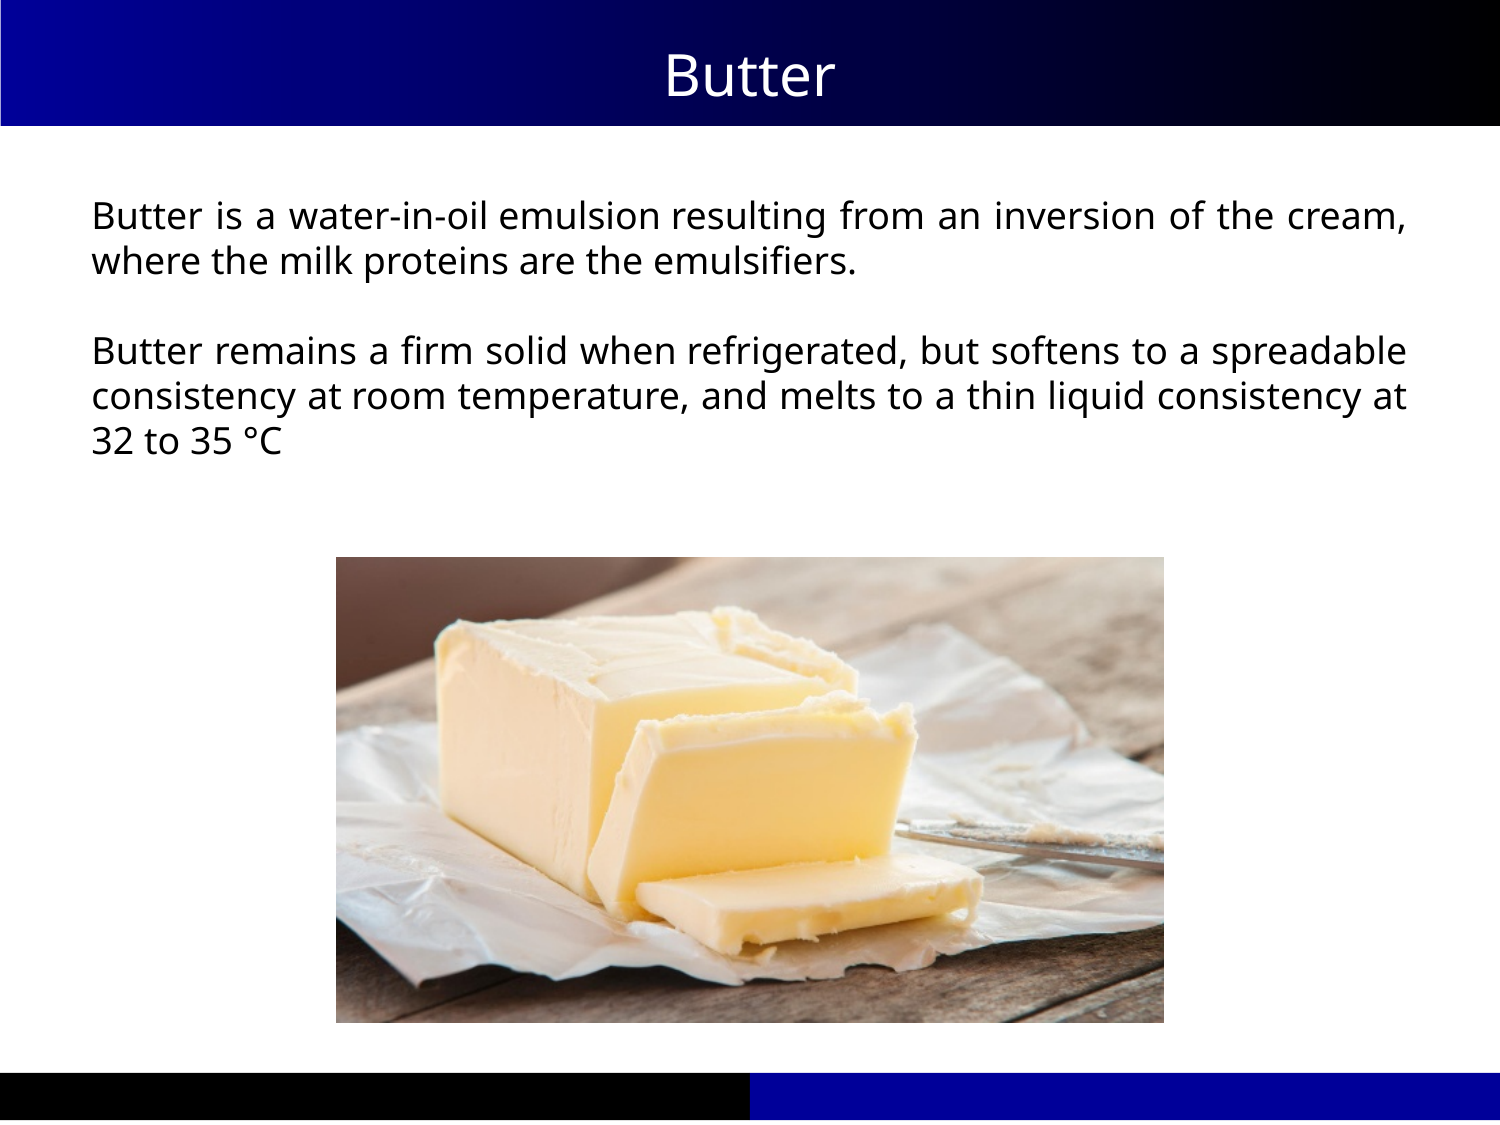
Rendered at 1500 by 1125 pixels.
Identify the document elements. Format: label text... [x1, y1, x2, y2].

text_box Butter is a water-in-oil emulsion resulting from an inversion of the cream, where the milk proteins are the emulsifiers. Butter remains a firm solid when refrigerated, but softens to a spreadable consistency at room temperature, and melts to a thin liquid consistency at 32 to 35 °C [76, 184, 1424, 470]
text_box Butter [41, 30, 1459, 116]
picture [336, 557, 1164, 1023]
